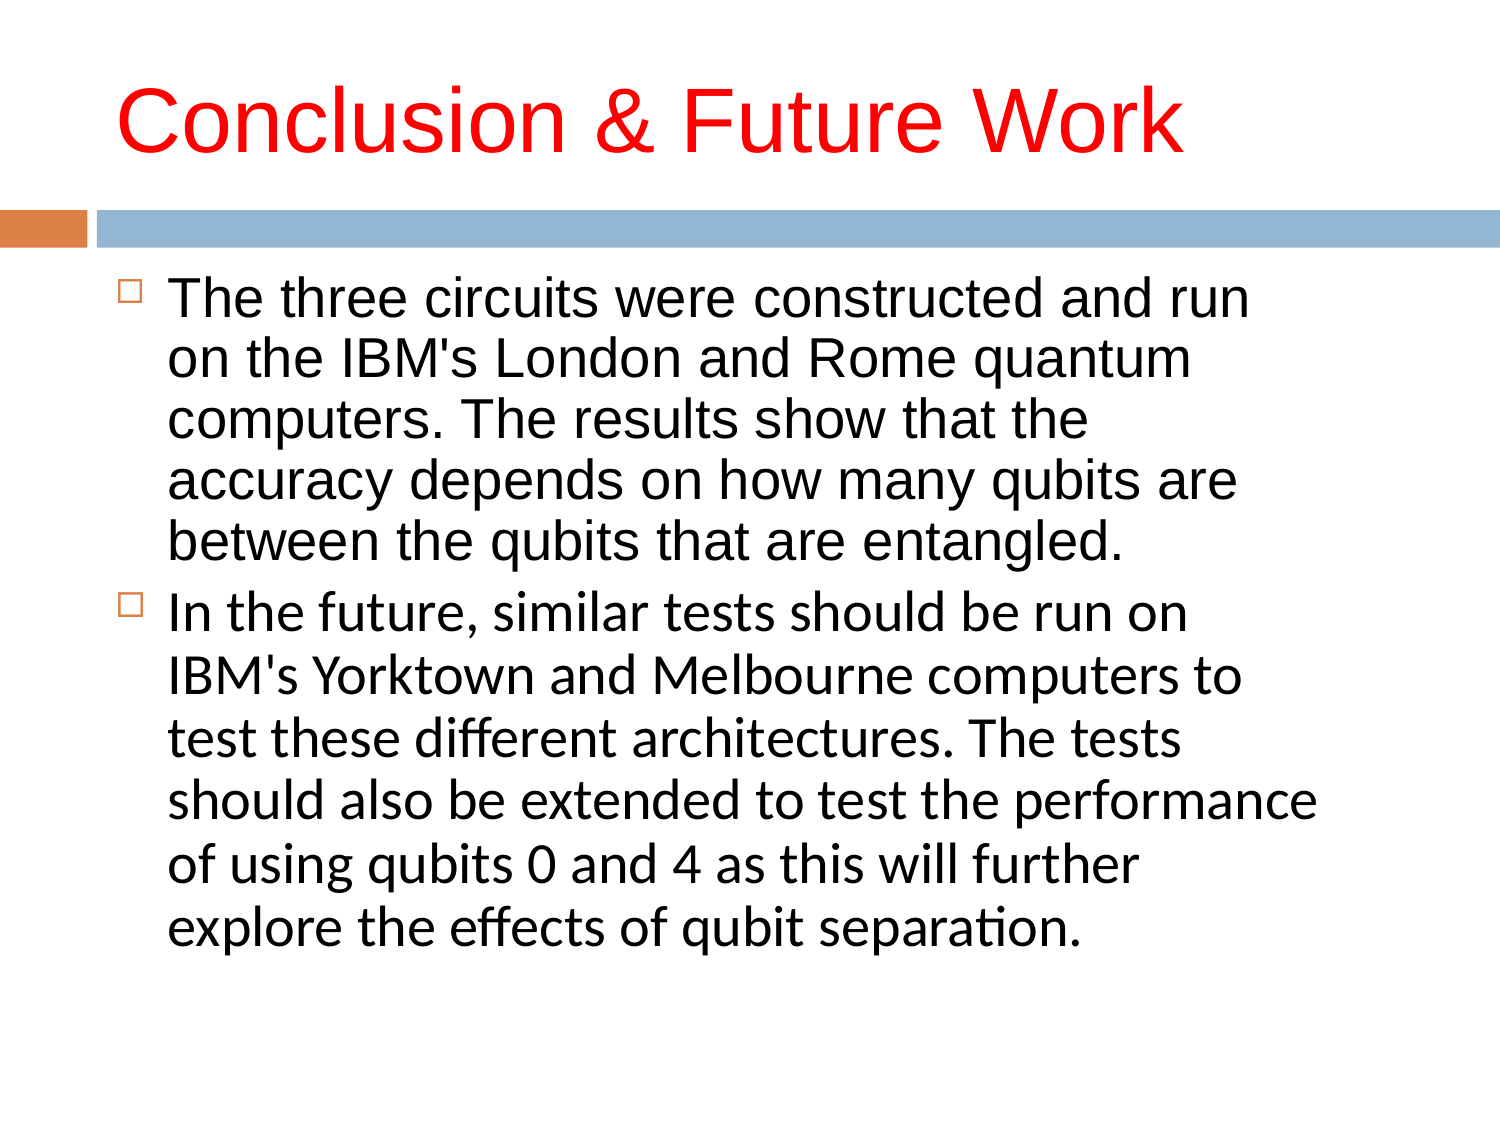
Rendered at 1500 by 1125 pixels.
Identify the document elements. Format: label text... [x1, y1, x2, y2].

title Conclusion & Future Work [113, 59, 1373, 250]
text_box The three circuits were constructed and run on the IBM's London and Rome quantum computers. The results show that the accuracy depends on how many qubits are between the qubits that are entangled. In the future, similar tests should be run on IBM's Yorktown and Melbourne computers to test these different architectures. The tests should also be extended to test the performance of using qubits 0 and 4 as this will further explore the effects of qubit separation. [113, 259, 1373, 1029]
